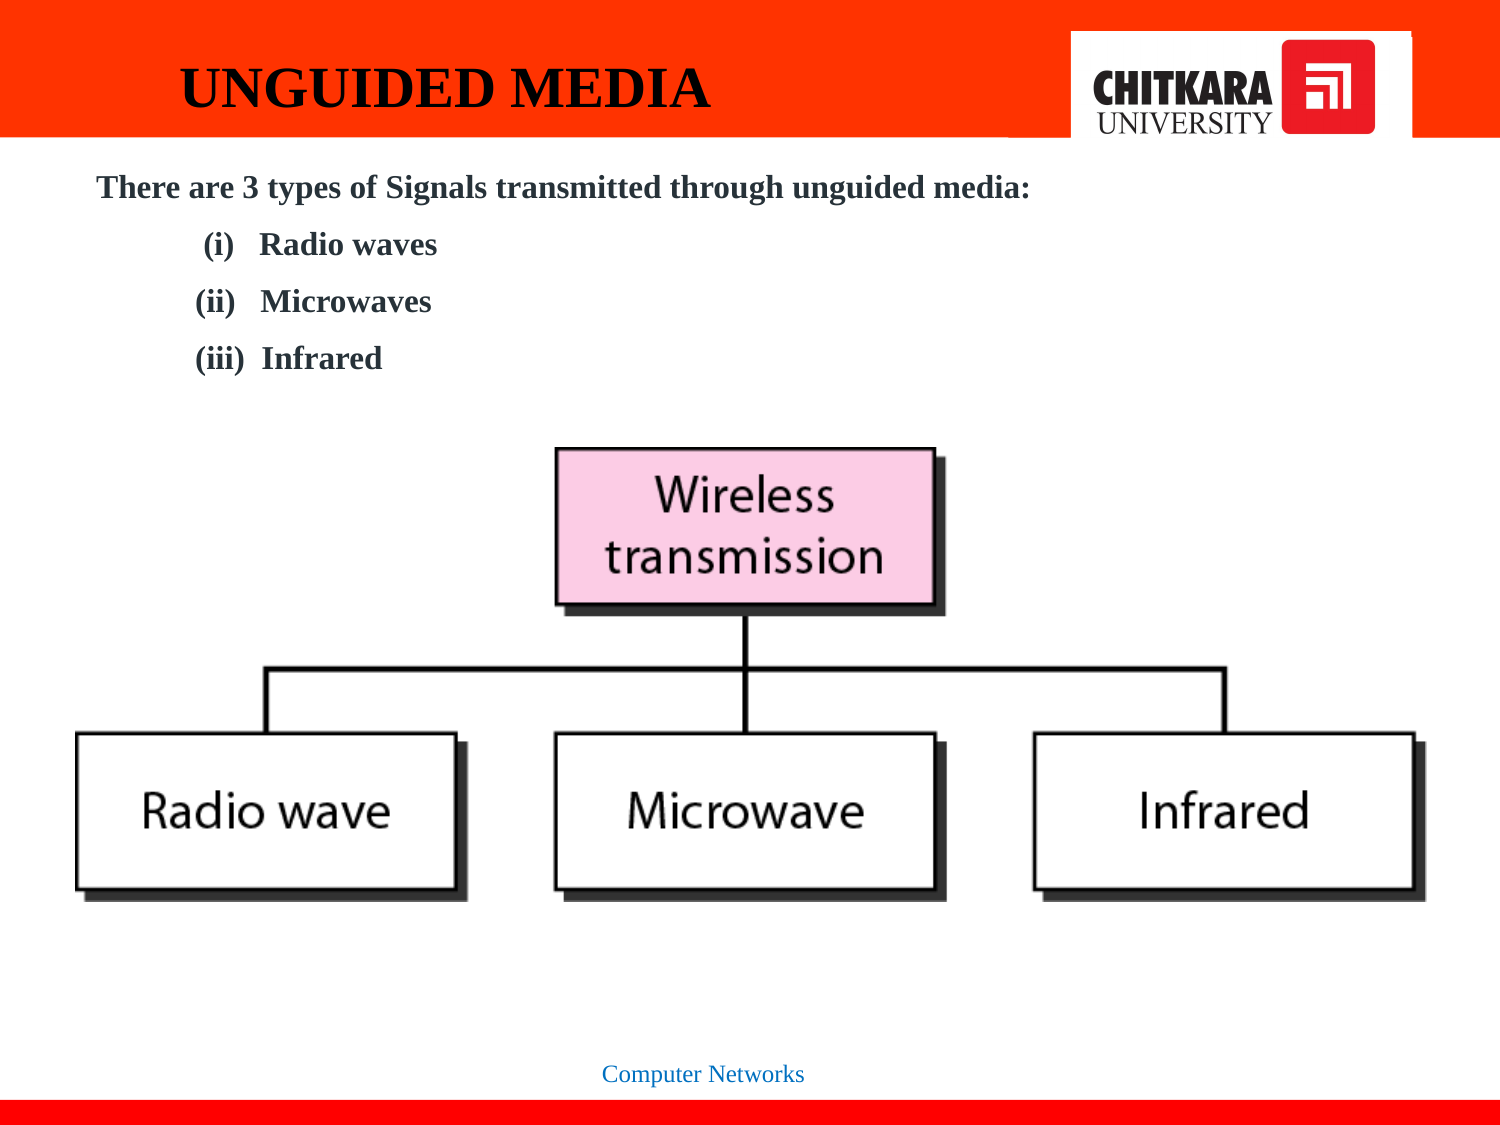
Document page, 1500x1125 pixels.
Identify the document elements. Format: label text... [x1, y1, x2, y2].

footer Computer Networks [75, 1042, 1470, 1103]
text_box UNGUIDED MEDIA [45, 41, 845, 127]
text_box There are 3 types of Signals transmitted through unguided media: (i) Radio waves (ii) Microwaves (iii) Infrared [62, 162, 1327, 419]
picture [1074, 37, 1390, 138]
picture [74, 447, 1427, 903]
